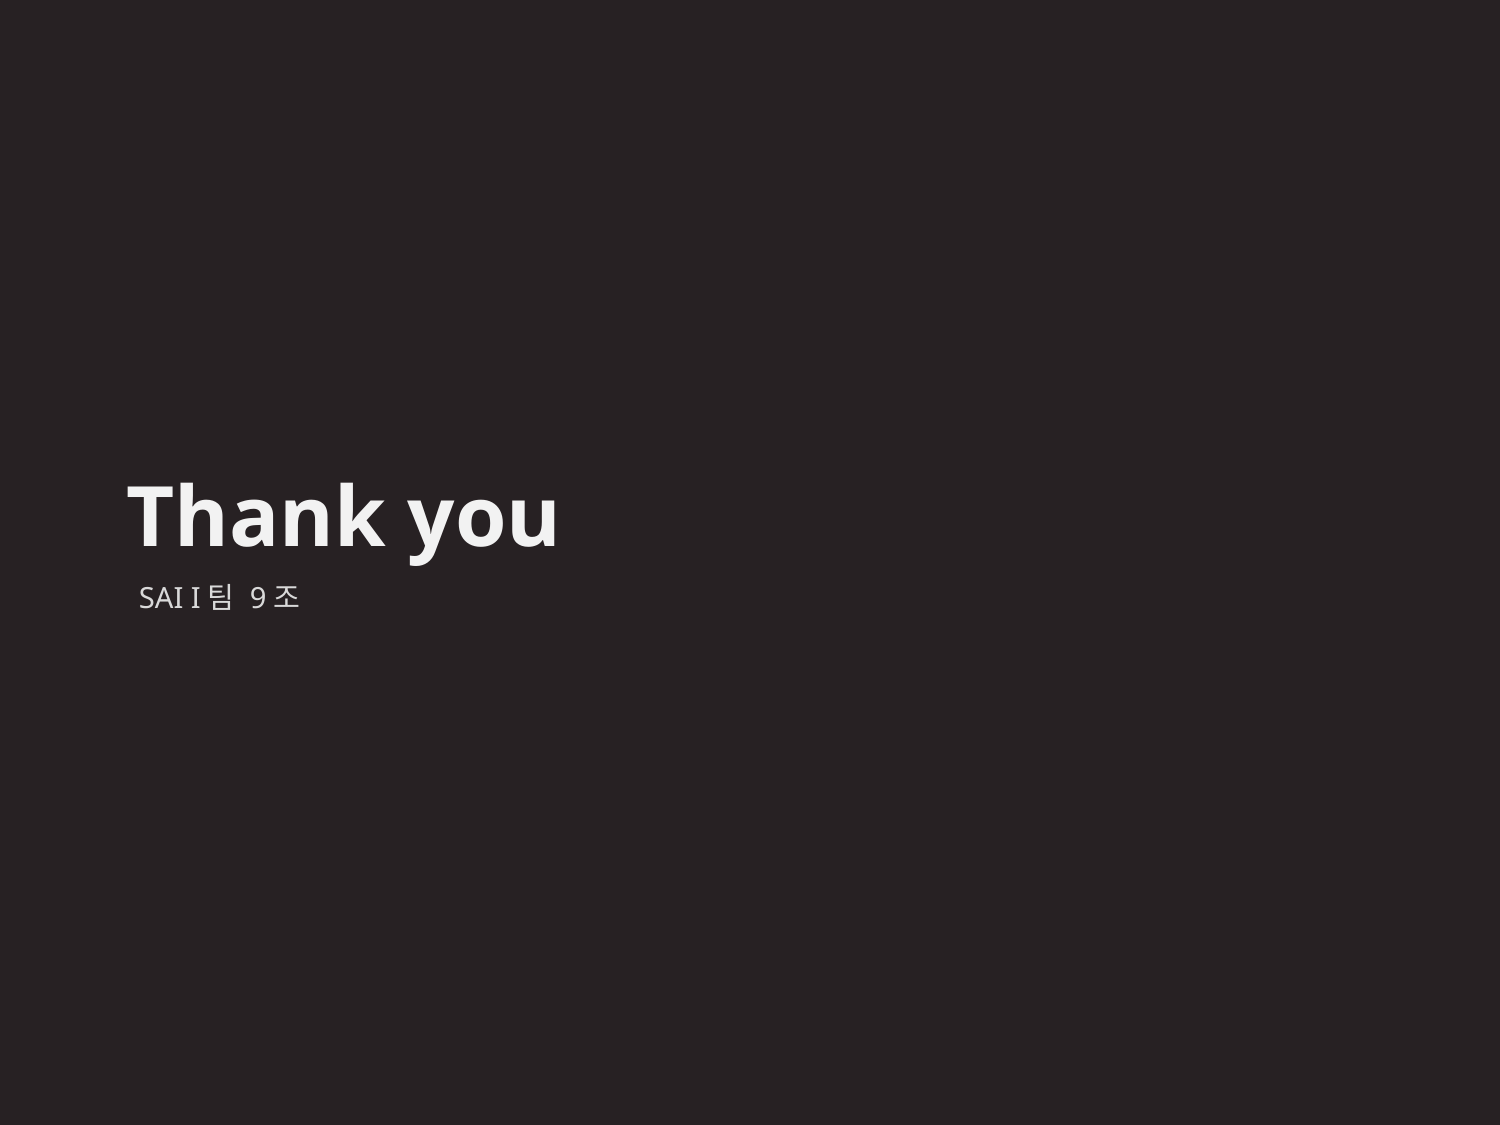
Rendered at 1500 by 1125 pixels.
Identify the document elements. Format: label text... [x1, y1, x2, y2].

text_box SAI I팀 9조 [123, 572, 576, 622]
text_box Thank you [112, 456, 659, 571]
